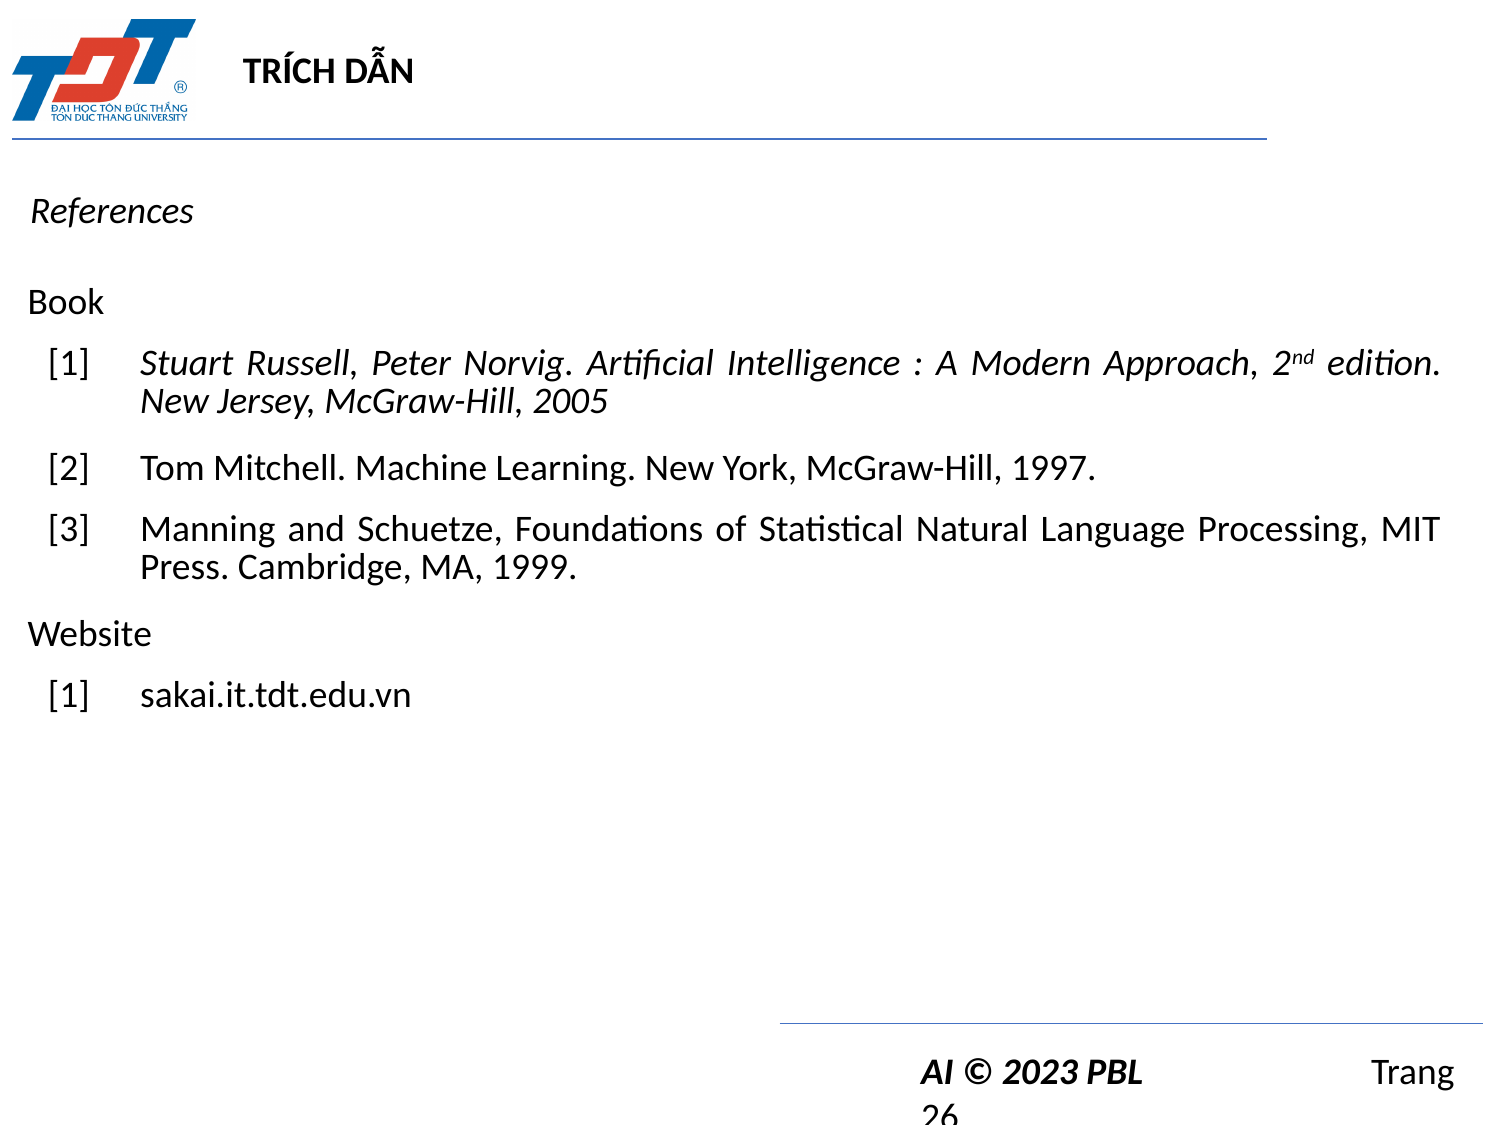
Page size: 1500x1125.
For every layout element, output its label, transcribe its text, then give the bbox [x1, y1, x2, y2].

table_header Book [13, 280, 1456, 337]
table_cell Tom Mitchell. Machine Learning. New York, McGraw-Hill, 1997. [126, 446, 1456, 505]
table_cell sakai.it.tdt.edu.vn [126, 672, 1456, 731]
picture [12, 19, 196, 121]
table_cell [1] [13, 343, 124, 444]
table_cell Stuart Russell, Peter Norvig. Artificial Intelligence : A Modern Approach, 2nd edition. New Jersey, McGraw-Hill, 2005 [126, 343, 1456, 444]
text_box TRÍCH DẪN [228, 38, 1272, 99]
table_cell [3] [13, 507, 124, 610]
table_cell Manning and Schuetze, Foundations of Statistical Natural Language Processing, MIT Press. Cambridge, MA, 1999. [126, 507, 1456, 610]
table_cell [1] [13, 672, 124, 731]
text_box AI © 2023 PBL Trang 26 [906, 1039, 1483, 1125]
table_cell [2] [13, 446, 124, 505]
table_cell Website [13, 612, 1456, 671]
text_box References [15, 178, 210, 239]
